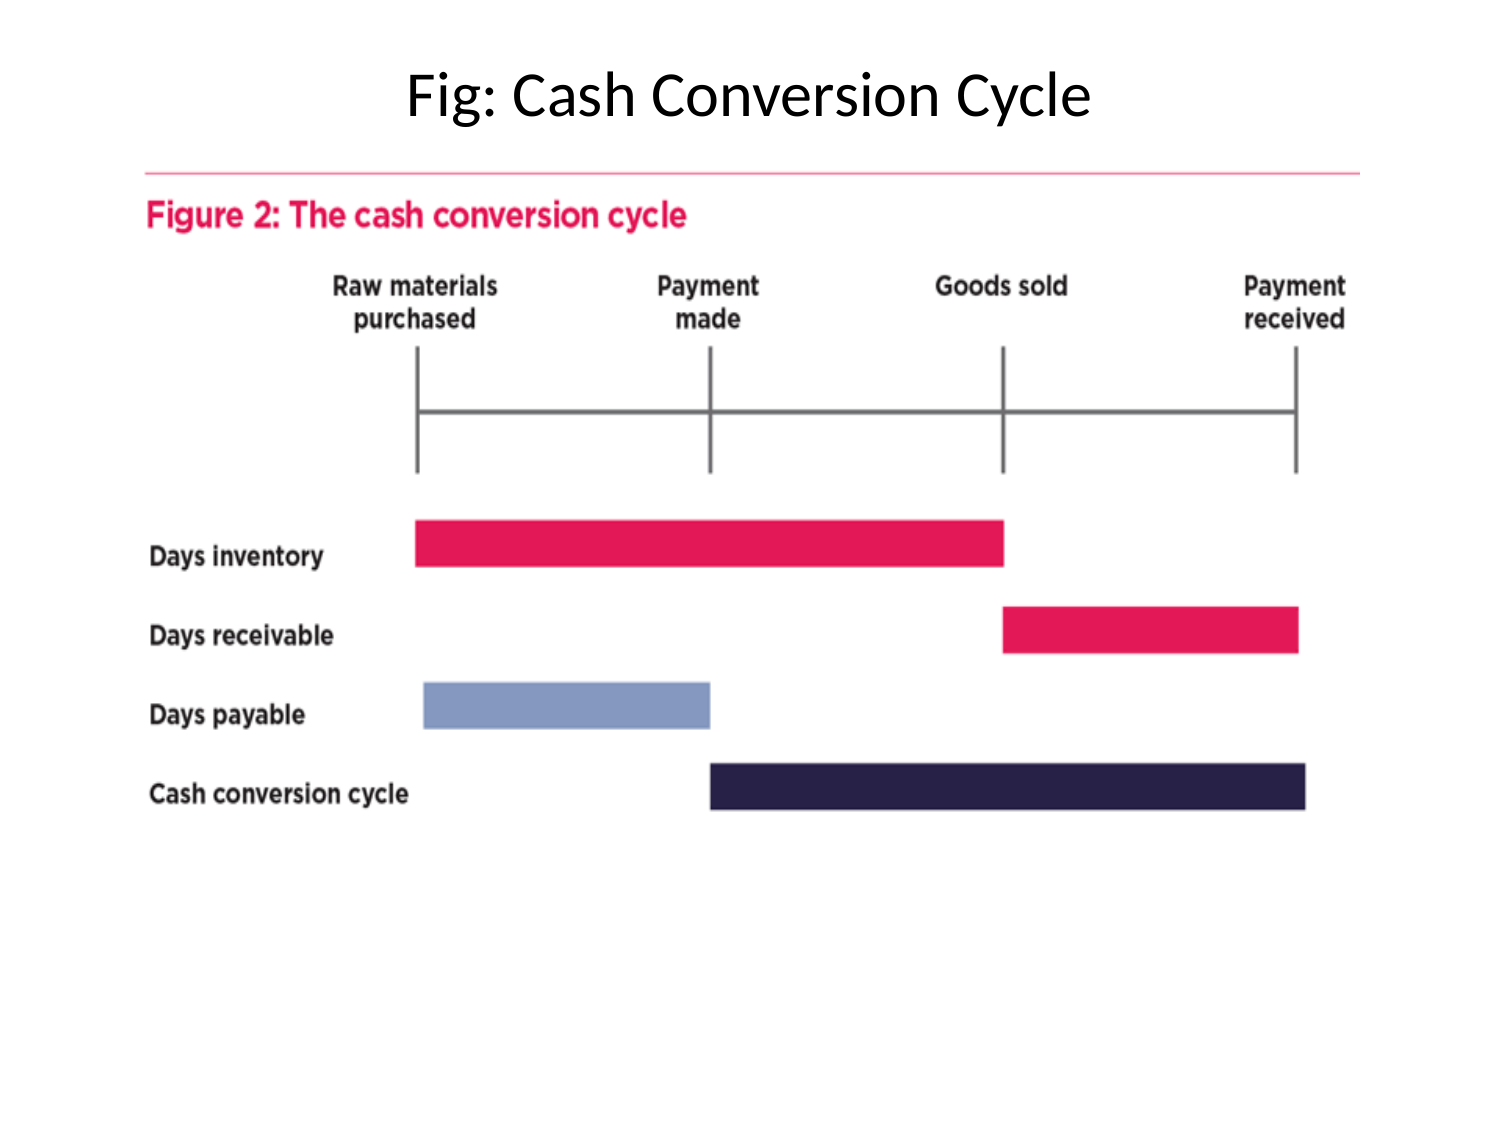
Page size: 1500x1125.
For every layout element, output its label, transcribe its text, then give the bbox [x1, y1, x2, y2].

title Fig: Cash Conversion Cycle [75, 45, 1425, 138]
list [140, 162, 1360, 838]
